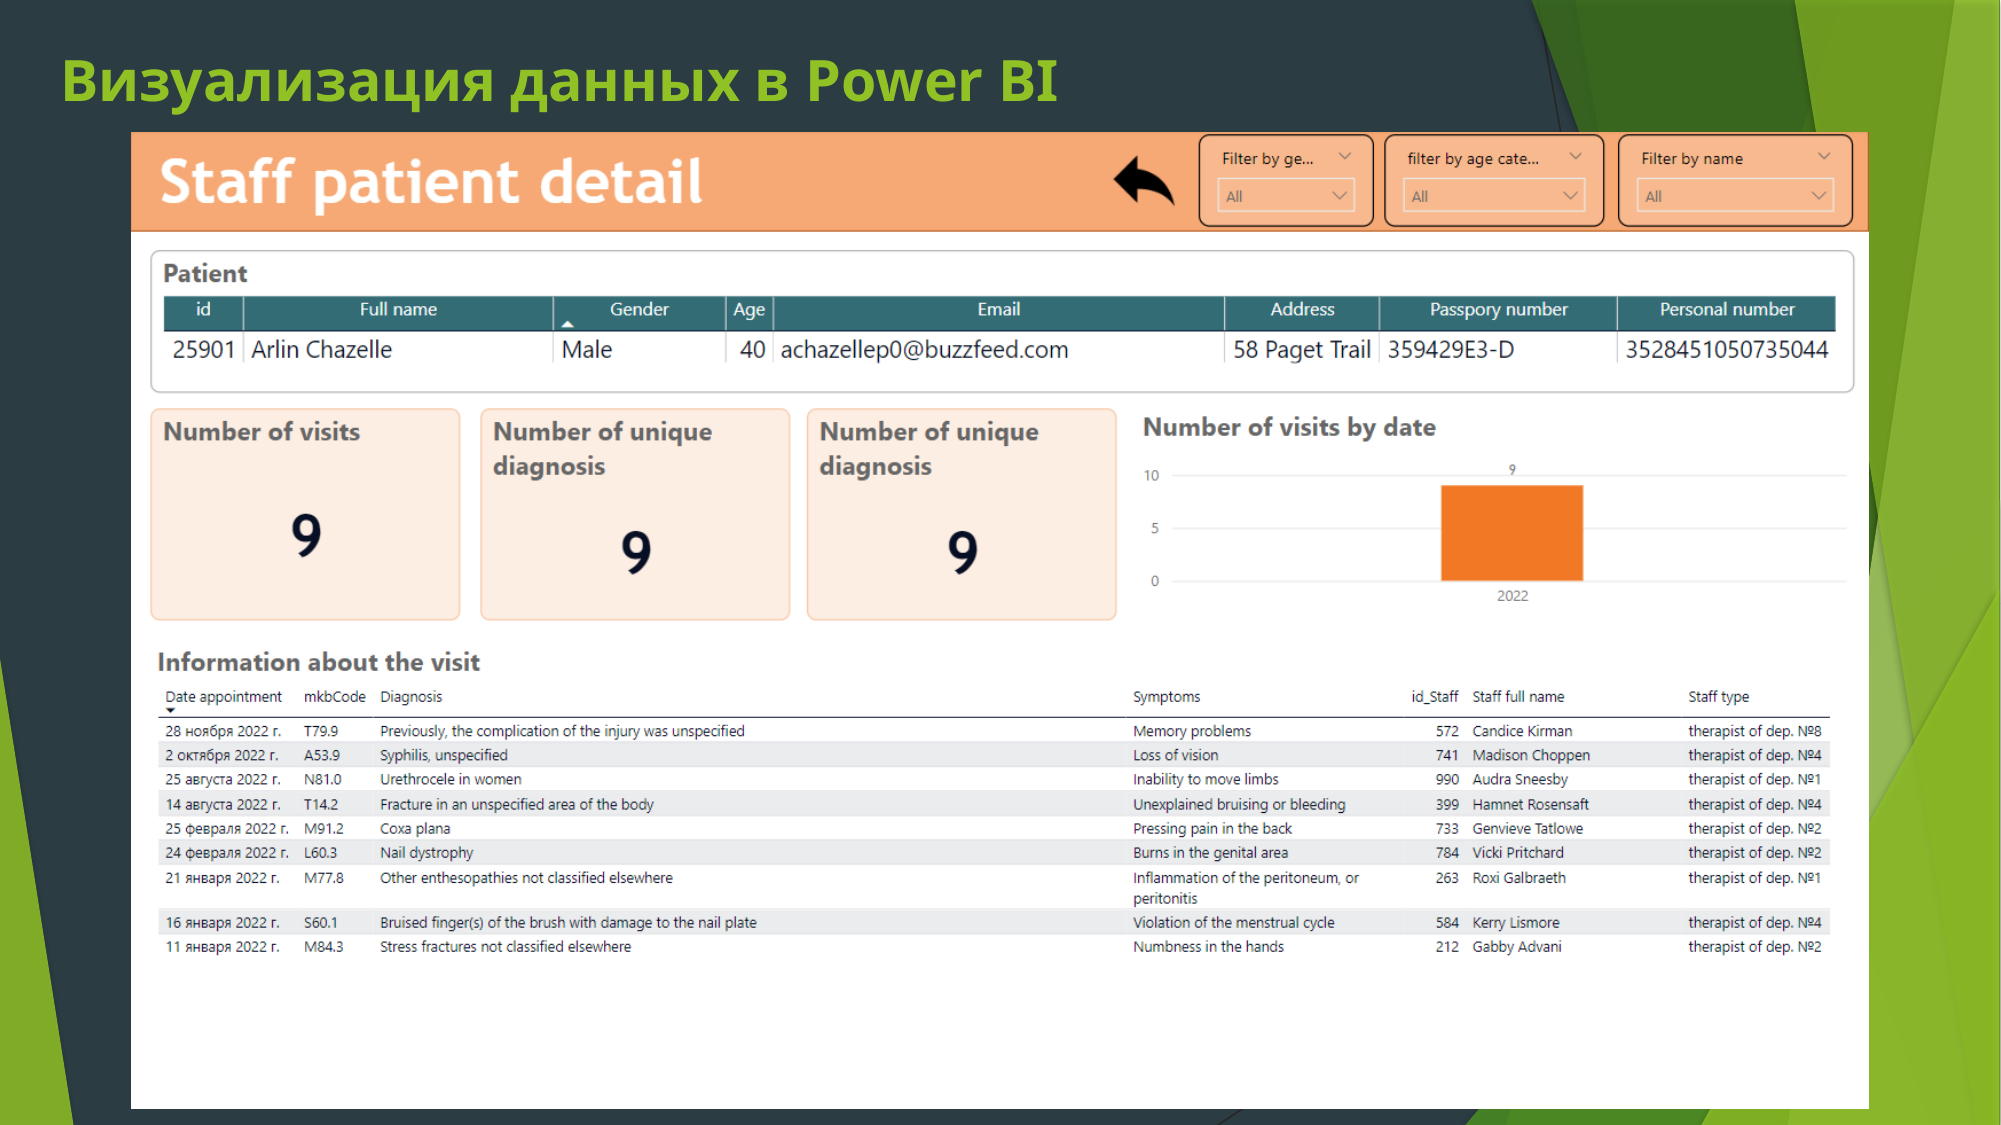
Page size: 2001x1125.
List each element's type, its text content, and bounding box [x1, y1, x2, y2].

text_box Визуализация данных в Power BI [45, 36, 1214, 158]
picture [130, 132, 1870, 1109]
